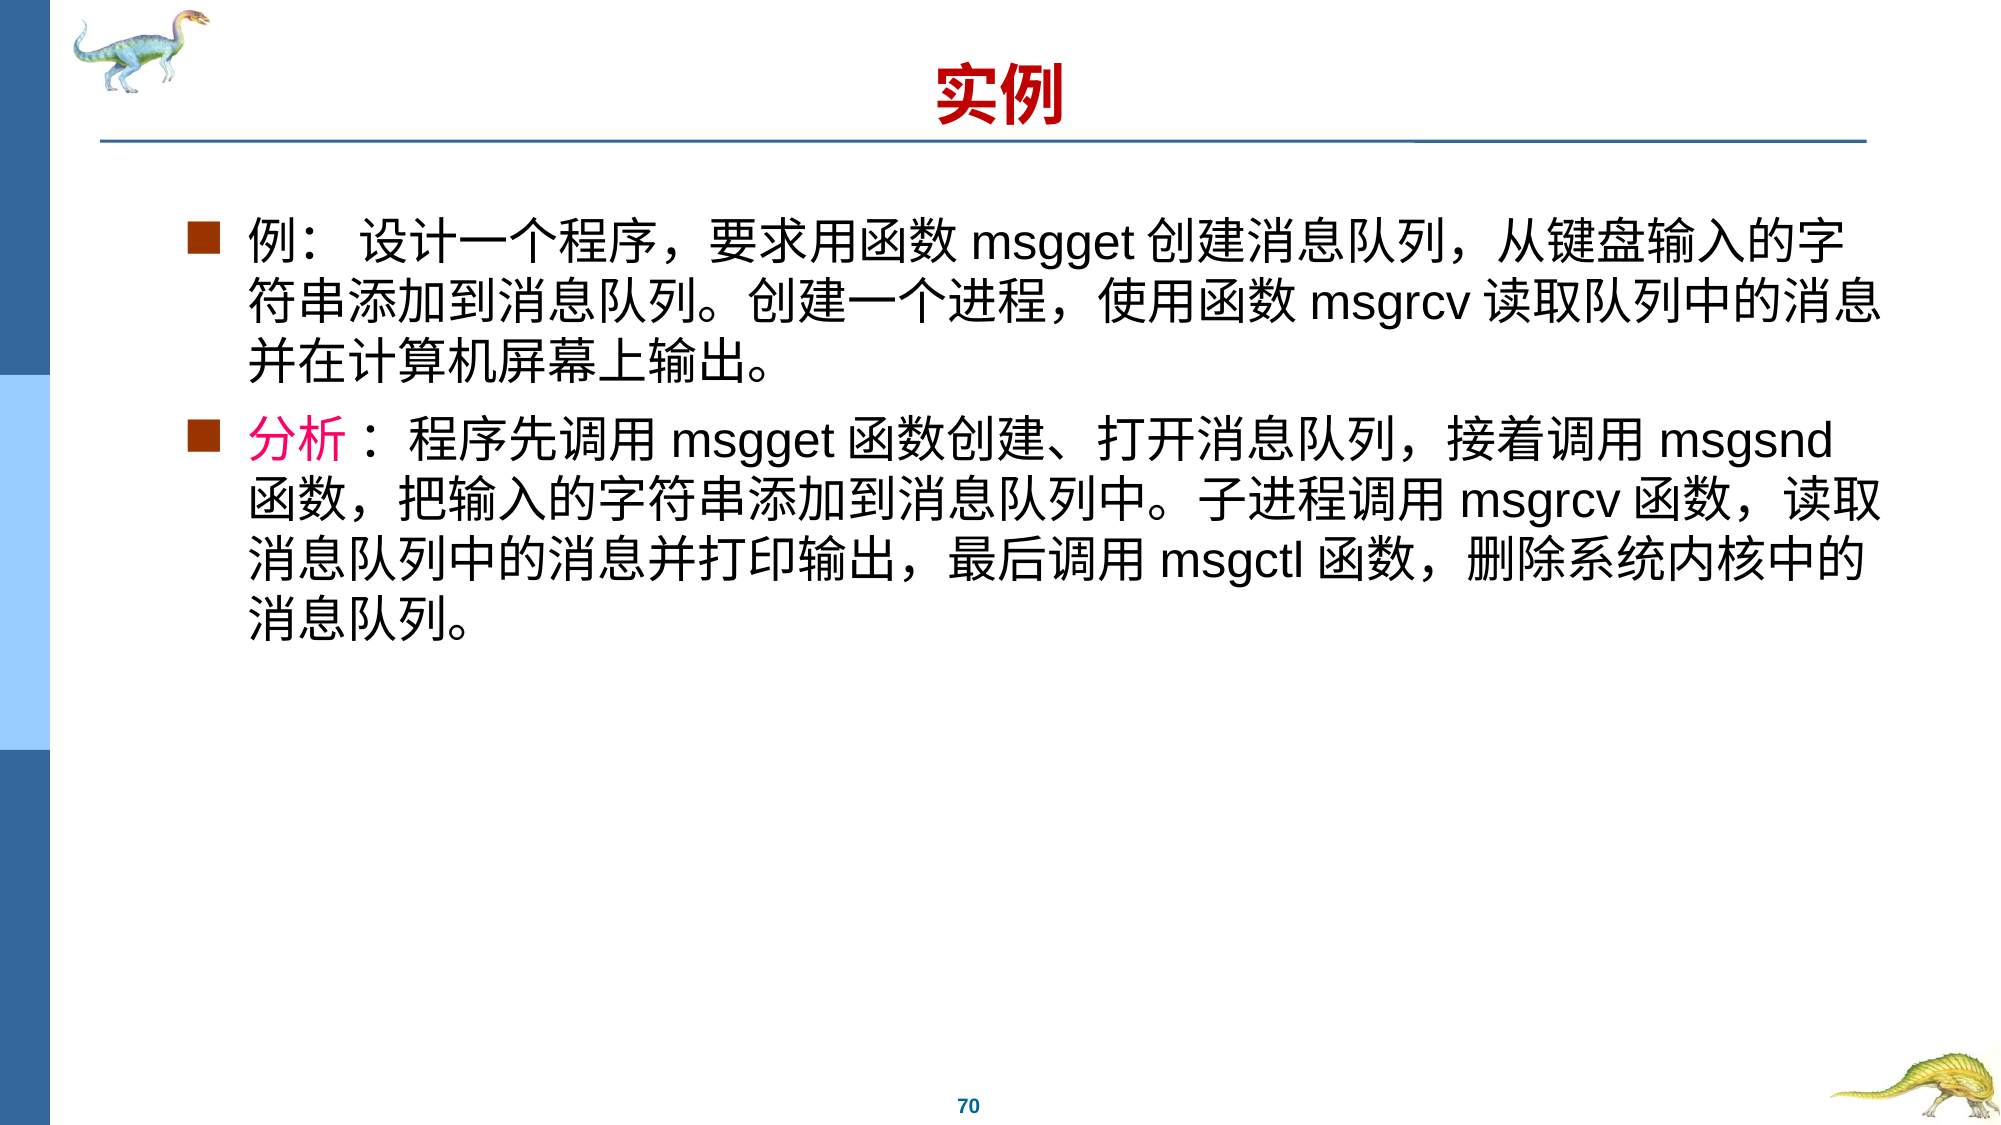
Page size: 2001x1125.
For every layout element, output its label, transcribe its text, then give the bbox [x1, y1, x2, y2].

list 例： 设计一个程序，要求用函数msgget创建消息队列，从键盘输入的字符串添加到消息队列。创建一个进程，使用函数msgrcv读取队列中的消息并在计算机屏幕上输出。 分析 ：程序先调用msgget函数创建、打开消息队列，接着调用msgsnd函数，把输入的字符串添加到消息队列中。子进程调用msgrcv函数，读取消息队列中的消息并打印输出，最后调用msgctl函数，删除系统内核中的消息队列。 [176, 202, 1900, 946]
picture [1827, 1045, 2000, 1125]
title 实例 [99, 45, 1900, 141]
picture [62, 0, 225, 102]
